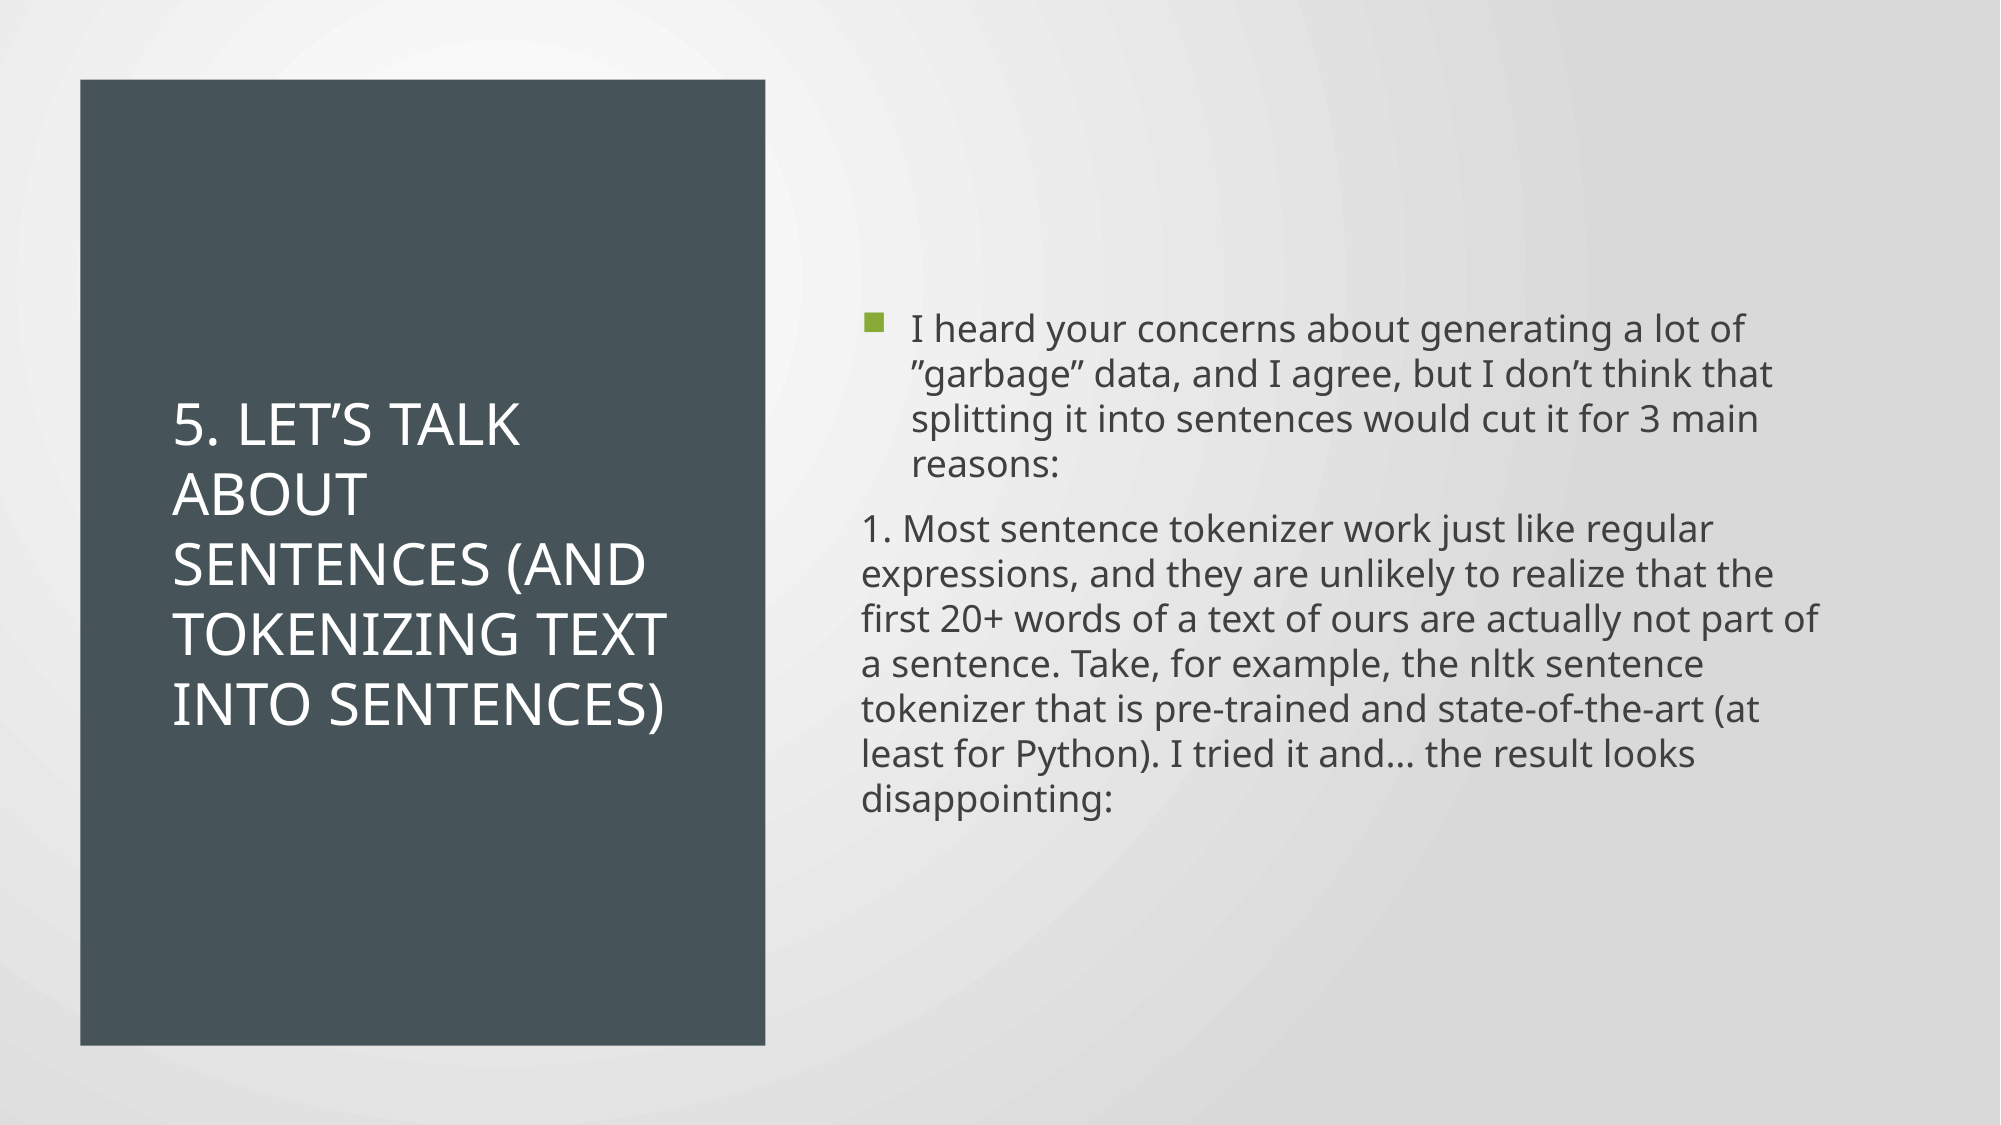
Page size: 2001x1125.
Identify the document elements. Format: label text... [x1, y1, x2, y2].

list I heard your concerns about generating a lot of ”garbage” data, and I agree, but I don’t think that splitting it into sentences would cut it for 3 main reasons: 1. Most sentence tokenizer work just like regular expressions, and they are unlikely to realize that the first 20+ words of a text of ours are actually not part of a sentence. Take, for example, the nltk sentence tokenizer that is pre-trained and state-of-the-art (at least for Python). I tried it and… the result looks disappointing: [845, 182, 1848, 942]
text_box [0, 0, 2000, 1125]
title 5. Let’s talk about sentences (and tokenizing text into sentences) [157, 182, 694, 942]
text_box [79, 78, 767, 1047]
